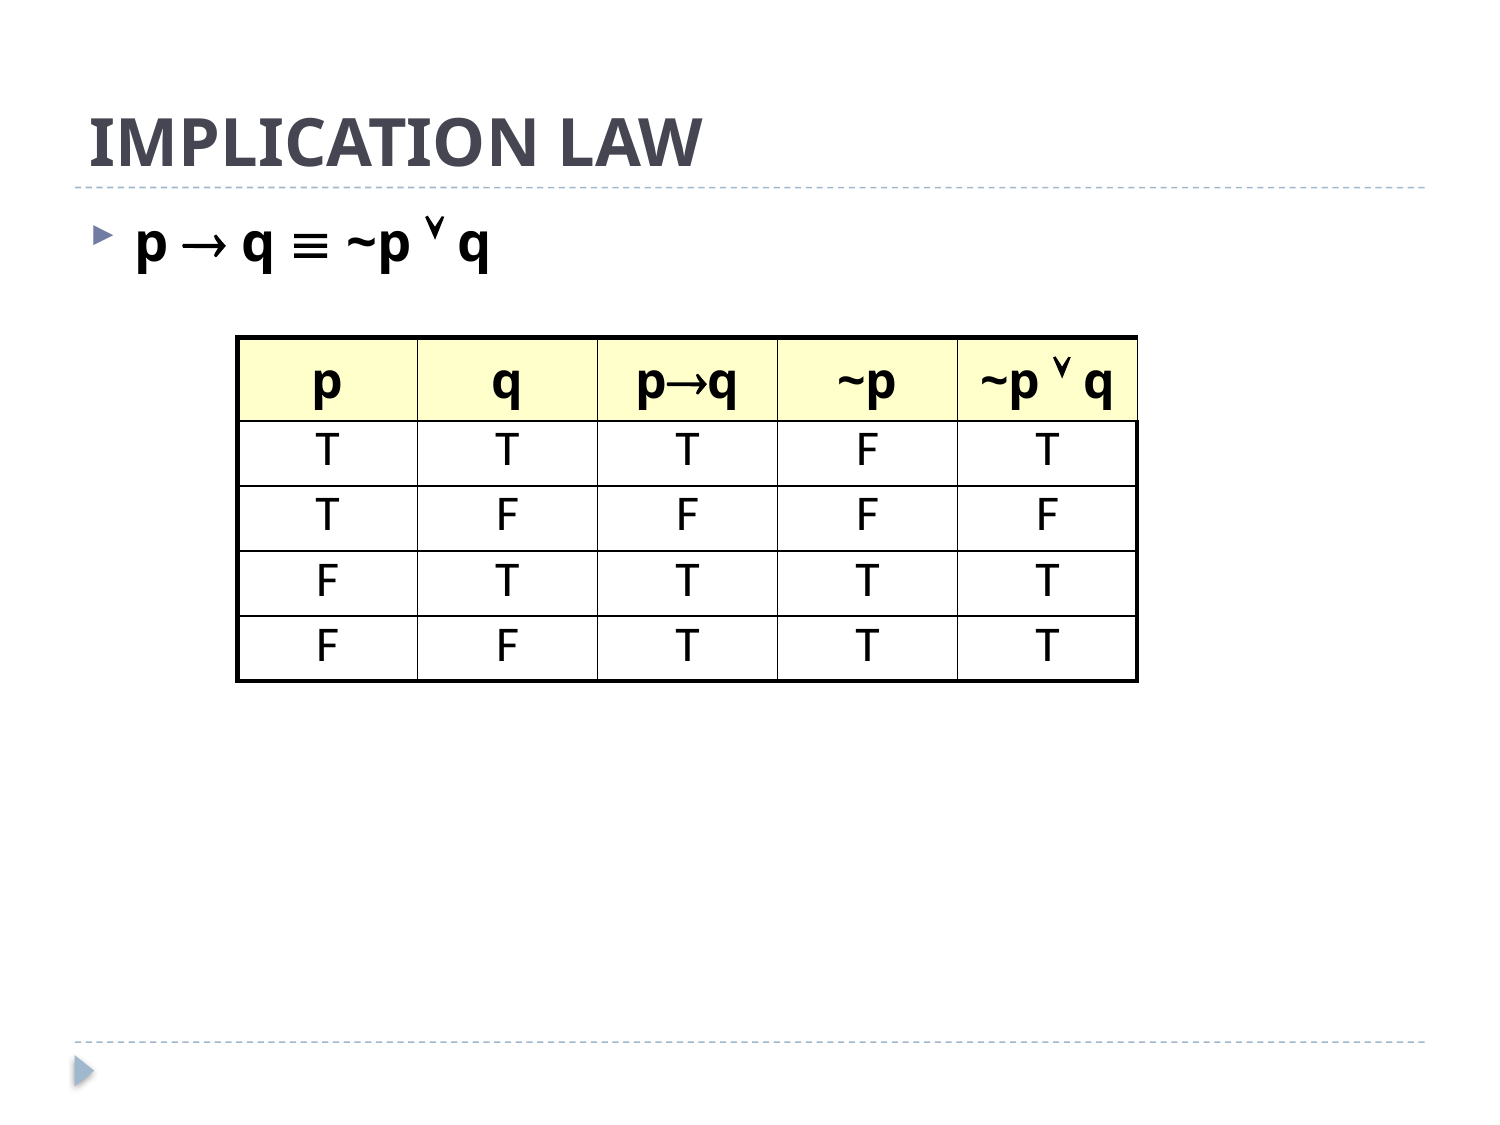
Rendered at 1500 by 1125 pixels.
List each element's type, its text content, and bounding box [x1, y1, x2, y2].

table_cell F [778, 487, 957, 550]
table_cell T [240, 422, 417, 485]
table_header ~p [778, 340, 957, 420]
table_cell F [240, 617, 417, 679]
table_cell F [418, 487, 597, 550]
table_cell T [418, 422, 597, 485]
table_cell T [778, 552, 957, 615]
table_cell T [418, 552, 597, 615]
table_cell T [958, 617, 1135, 679]
table_cell F [598, 487, 777, 550]
table_cell T [598, 552, 777, 615]
table_cell F [418, 617, 597, 679]
list p  q  ~p  q [75, 200, 1425, 1010]
table_cell T [958, 422, 1135, 485]
table_cell T [958, 552, 1135, 615]
table_cell F [958, 487, 1135, 550]
table_cell T [240, 487, 417, 550]
table_cell T [598, 422, 777, 485]
title IMPLICATION LAW [75, 24, 1425, 188]
table_header ~p  q [958, 340, 1137, 420]
table_cell F [240, 552, 417, 615]
table_cell F [778, 422, 957, 485]
table_cell T [598, 617, 777, 679]
table_header pq [598, 340, 777, 420]
table_header q [418, 340, 597, 420]
table_cell T [778, 617, 957, 679]
table_header p [240, 340, 417, 420]
